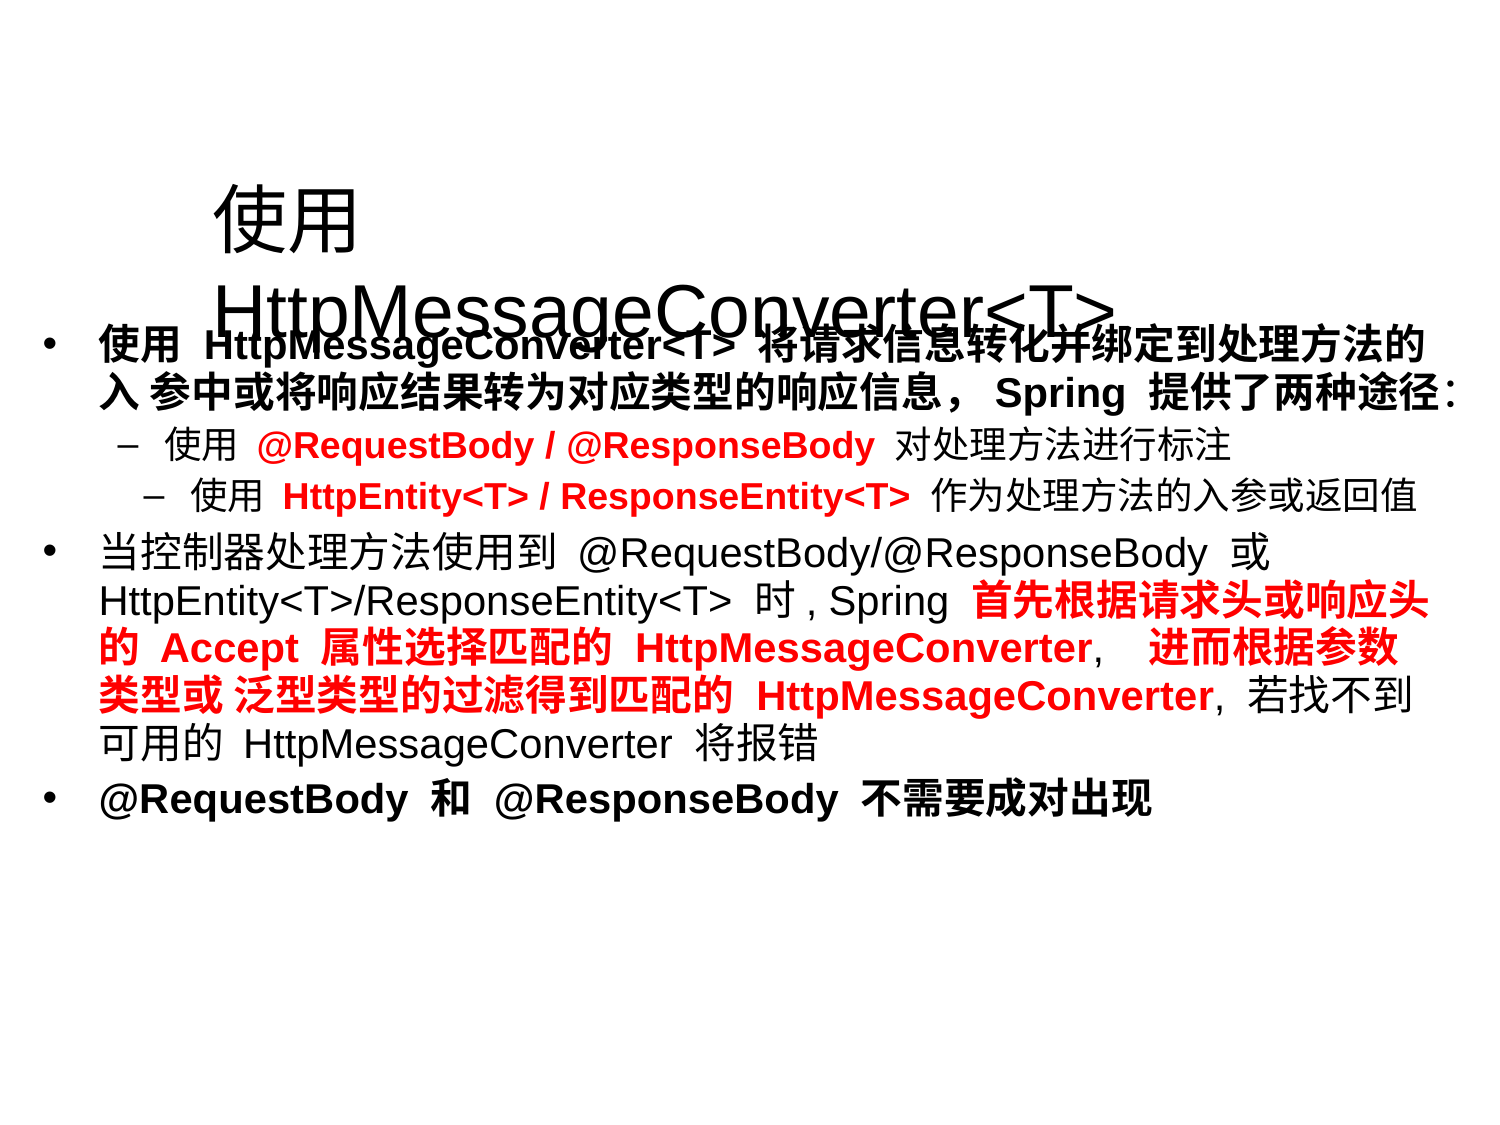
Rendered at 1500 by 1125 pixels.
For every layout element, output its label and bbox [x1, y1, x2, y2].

text_box [40, 173, 1445, 823]
